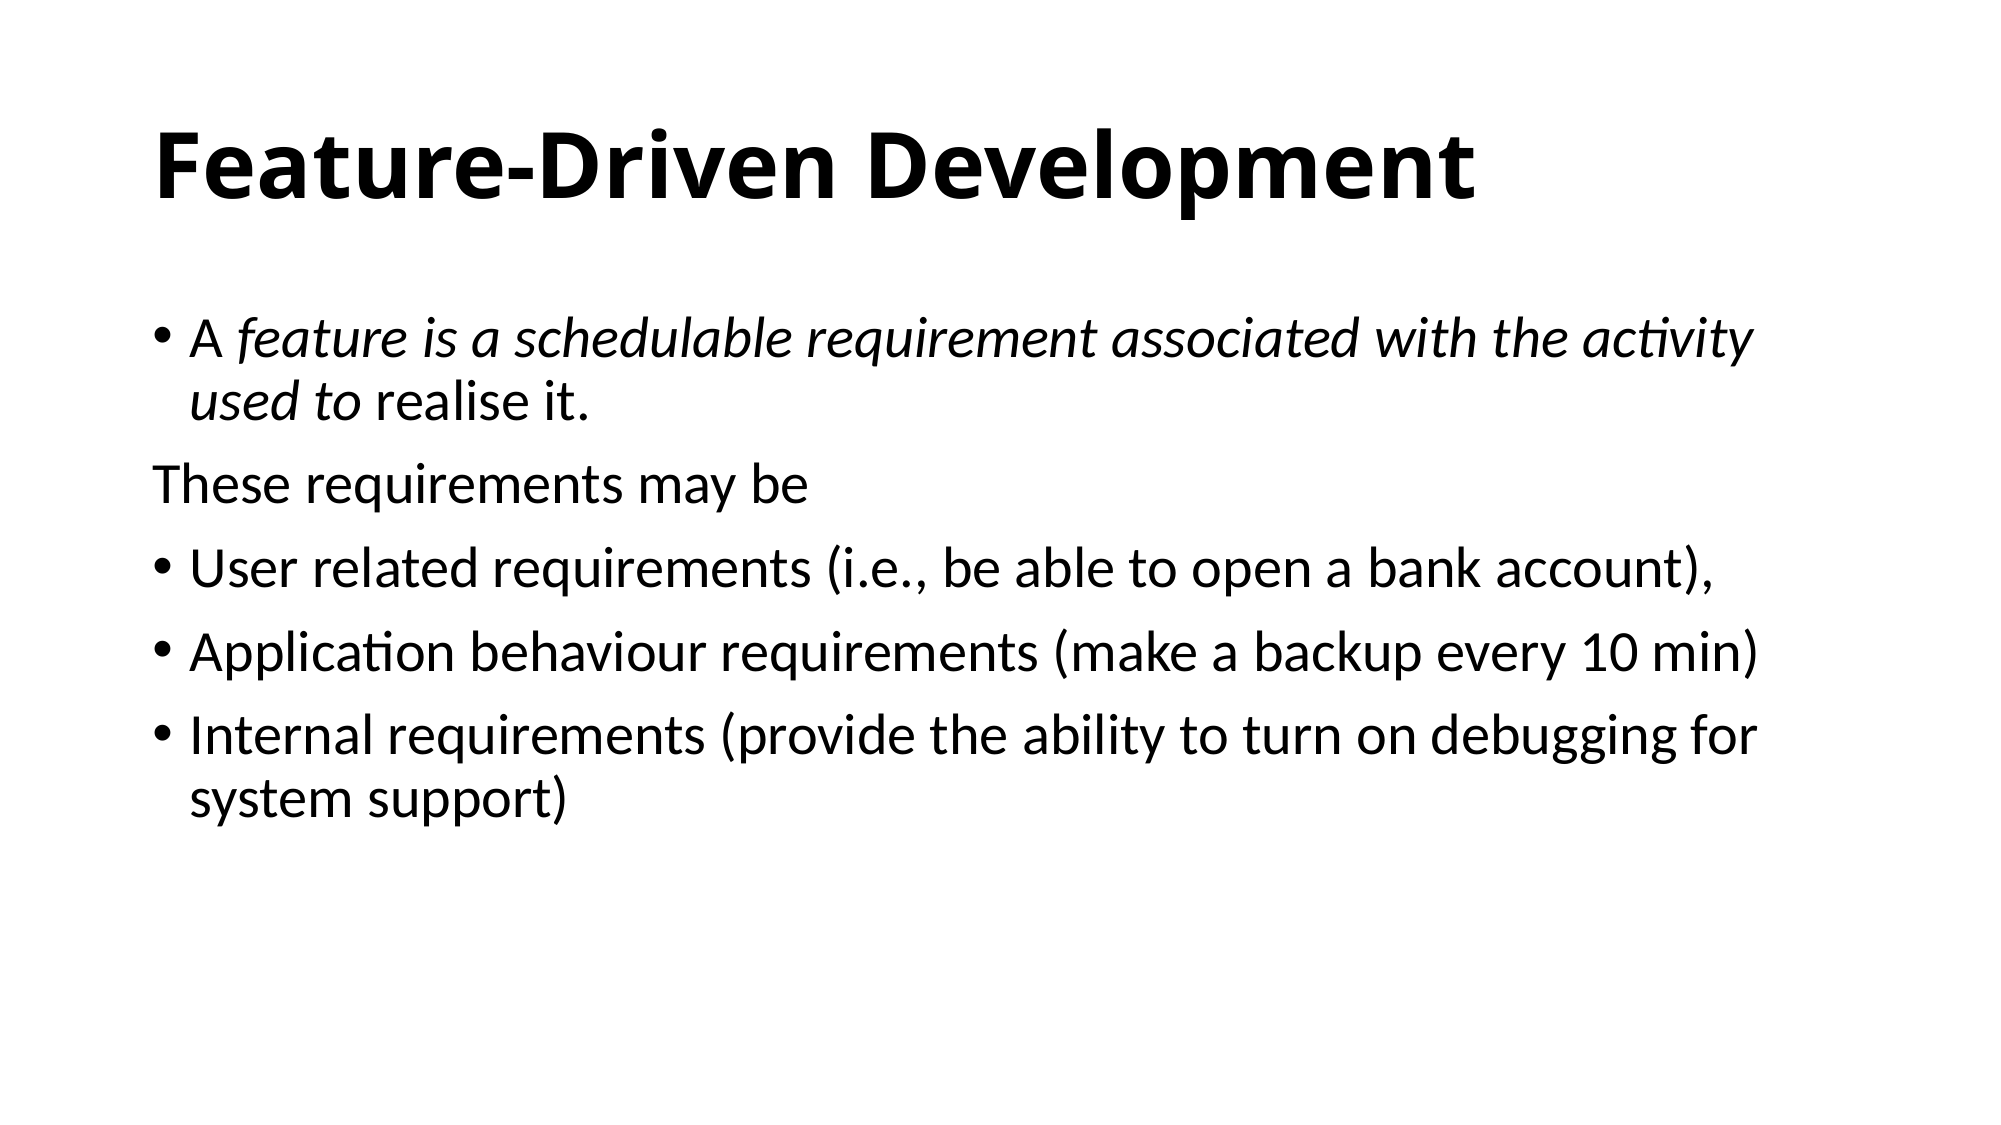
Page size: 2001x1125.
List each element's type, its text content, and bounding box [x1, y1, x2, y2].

title Feature-Driven Development [137, 59, 1863, 278]
list A feature is a schedulable requirement associated with the activity used to realise it. These requirements may be User related requirements (i.e., be able to open a bank account), Application behaviour requirements (make a backup every 10 min) Internal requirements (provide the ability to turn on debugging for system support) [137, 299, 1863, 1014]
